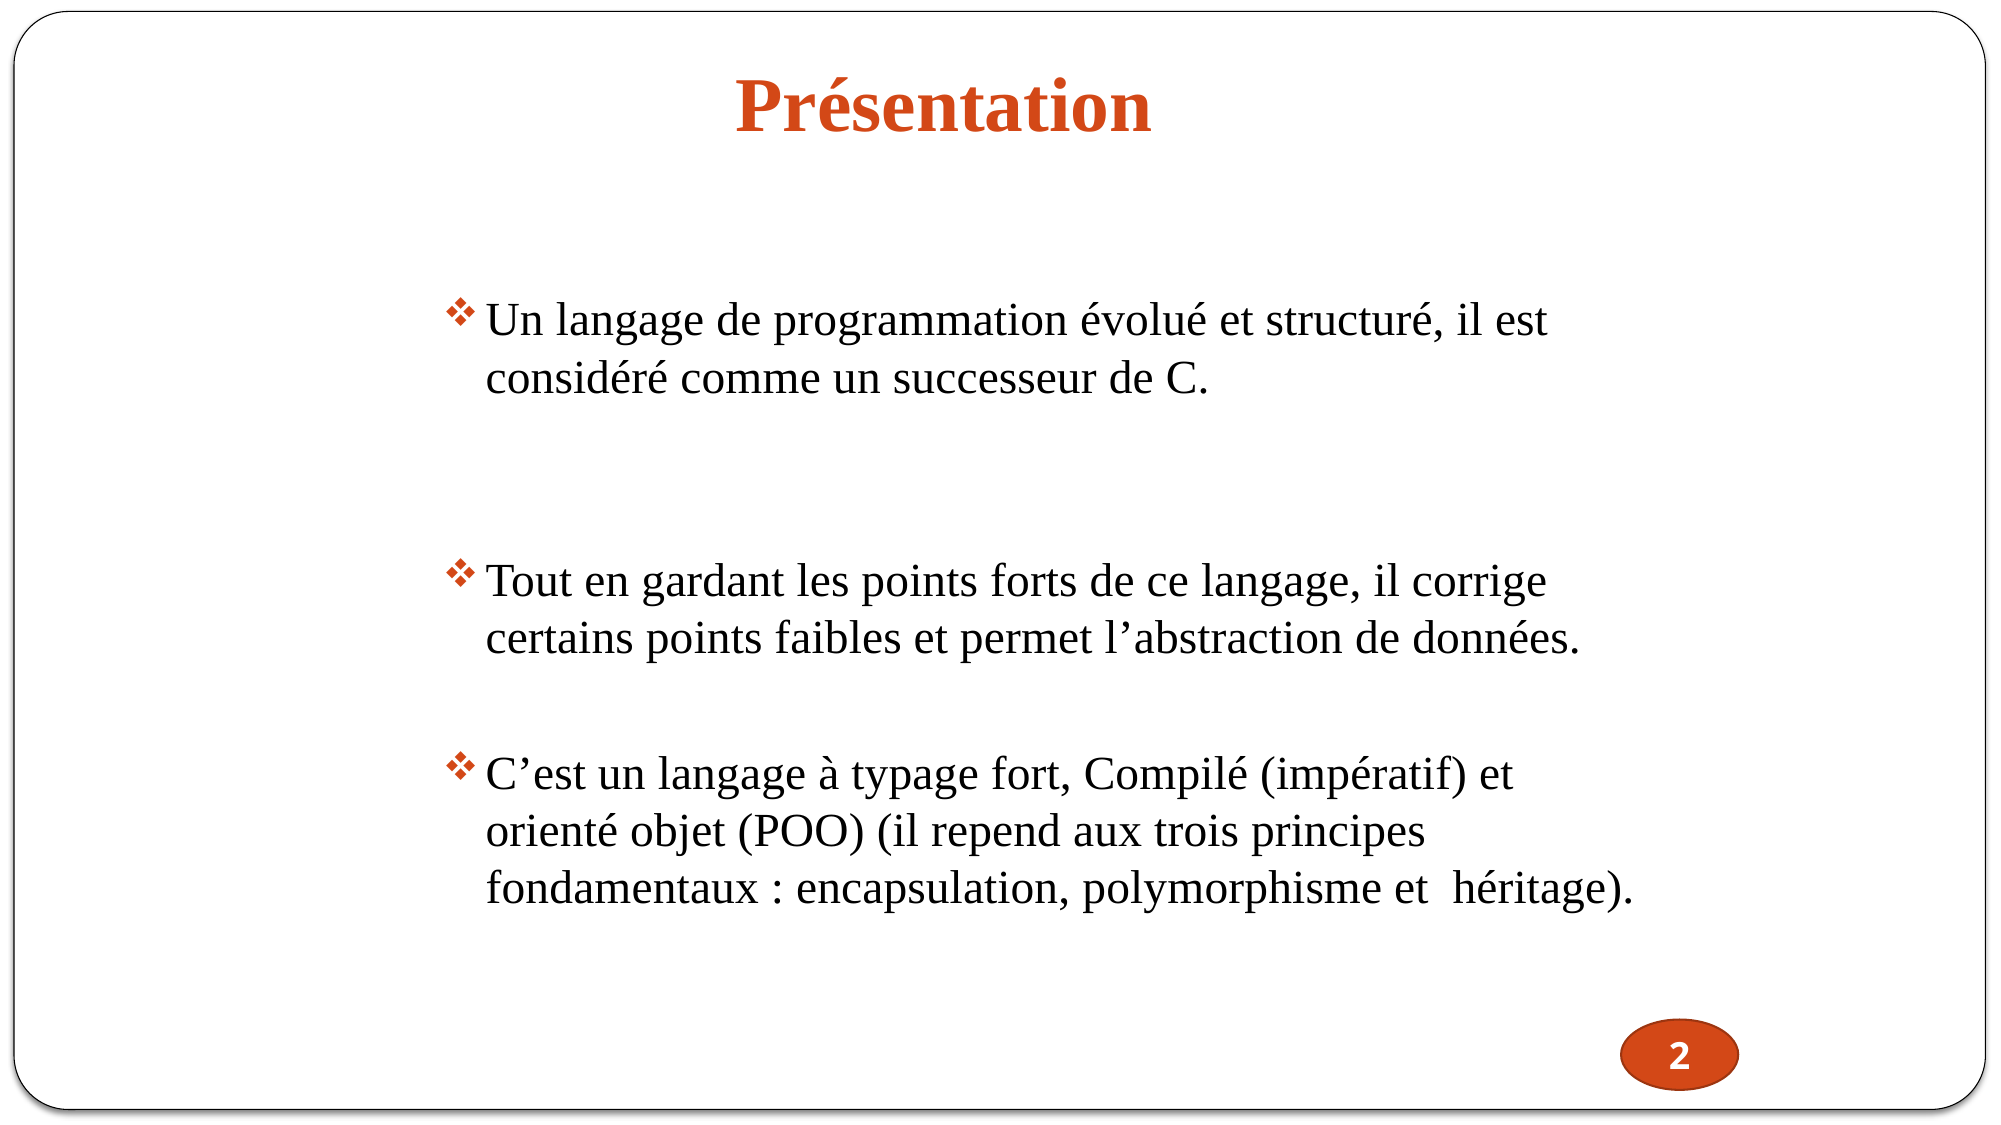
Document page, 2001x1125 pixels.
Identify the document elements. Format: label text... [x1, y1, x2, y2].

title Présentation [332, 46, 1557, 163]
text_box 2 [1620, 1018, 1740, 1091]
list Un langage de programmation évolué et structuré, il est considéré comme un successeur de C. Tout en gardant les points forts de ce langage, il corrige certains points faibles et permet l’abstraction de données. C’est un langage à typage fort, Compilé (impératif) et orienté objet (POO) (il repend aux trois principes fondamentaux : encapsulation, polymorphisme et héritage). [428, 280, 1654, 937]
